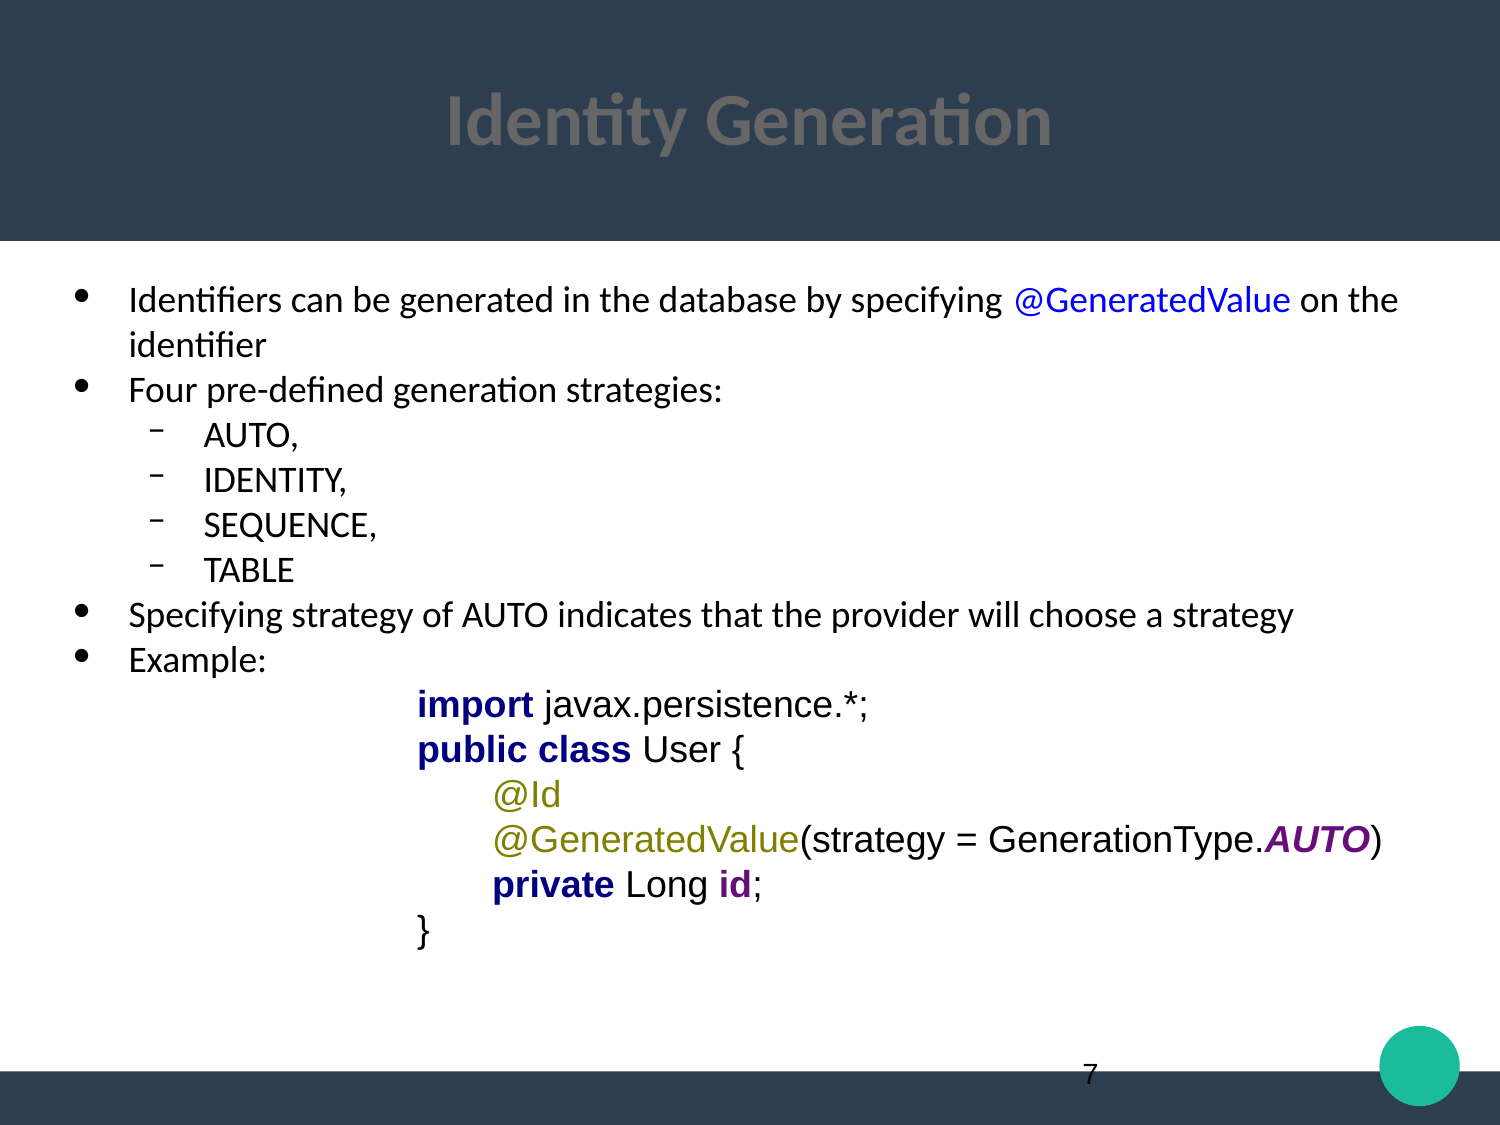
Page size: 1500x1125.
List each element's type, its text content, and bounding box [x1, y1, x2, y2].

text_box Identity Generation [0, 70, 1500, 169]
text_box Identifiers can be generated in the database by specifying @GeneratedValue on the identifier Four pre-defined generation strategies: AUTO, IDENTITY, SEQUENCE, TABLE Specifying strategy of AUTO indicates that the provider will choose a strategy Example: import javax.persistence.*; public class User { @Id @GeneratedValue(strategy = GenerationType.AUTO) private Long id; } [46, 267, 1451, 974]
text_box 1 [1074, 1050, 1425, 1095]
